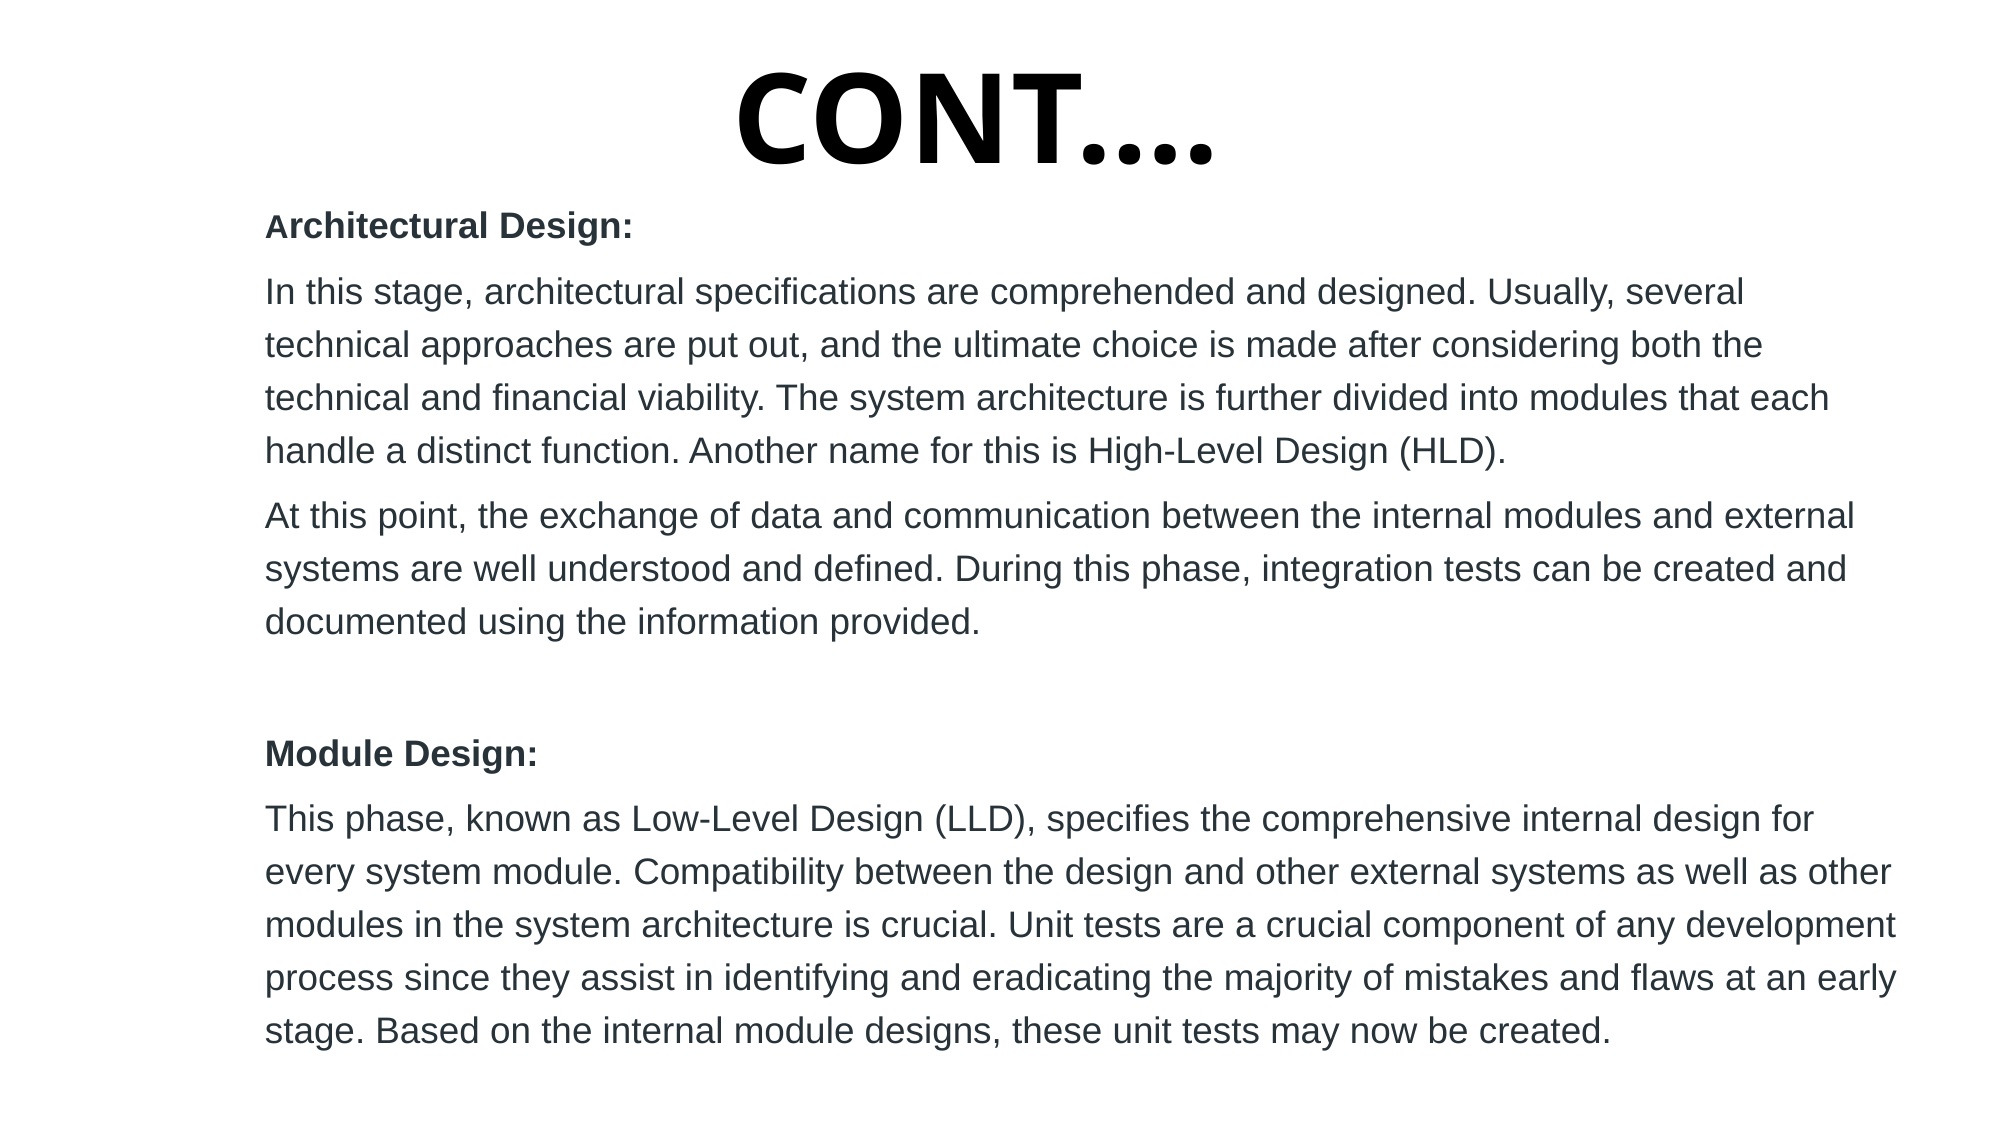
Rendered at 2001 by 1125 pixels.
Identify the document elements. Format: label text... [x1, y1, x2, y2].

title CONT…. [225, 27, 1726, 199]
subtitle Architectural Design: In this stage, architectural specifications are comprehended and designed. Usually, several technical approaches are put out, and the ultimate choice is made after considering both the technical and financial viability. The system architecture is further divided into modules that each handle a distinct function. Another name for this is High-Level Design (HLD). At this point, the exchange of data and communication between the internal modules and external systems are well understood and defined. During this phase, integration tests can be created and documented using the information provided. Module Design: This phase, known as Low-Level Design (LLD), specifies the comprehensive internal design for every system module. Compatibility between the design and other external systems as well as other modules in the system architecture is crucial. Unit tests are a crucial component of any development process since they assist in identifying and eradicating the majority of mistakes and flaws at an early stage. Based on the internal module designs, these unit tests may now be created. [249, 185, 1918, 1073]
